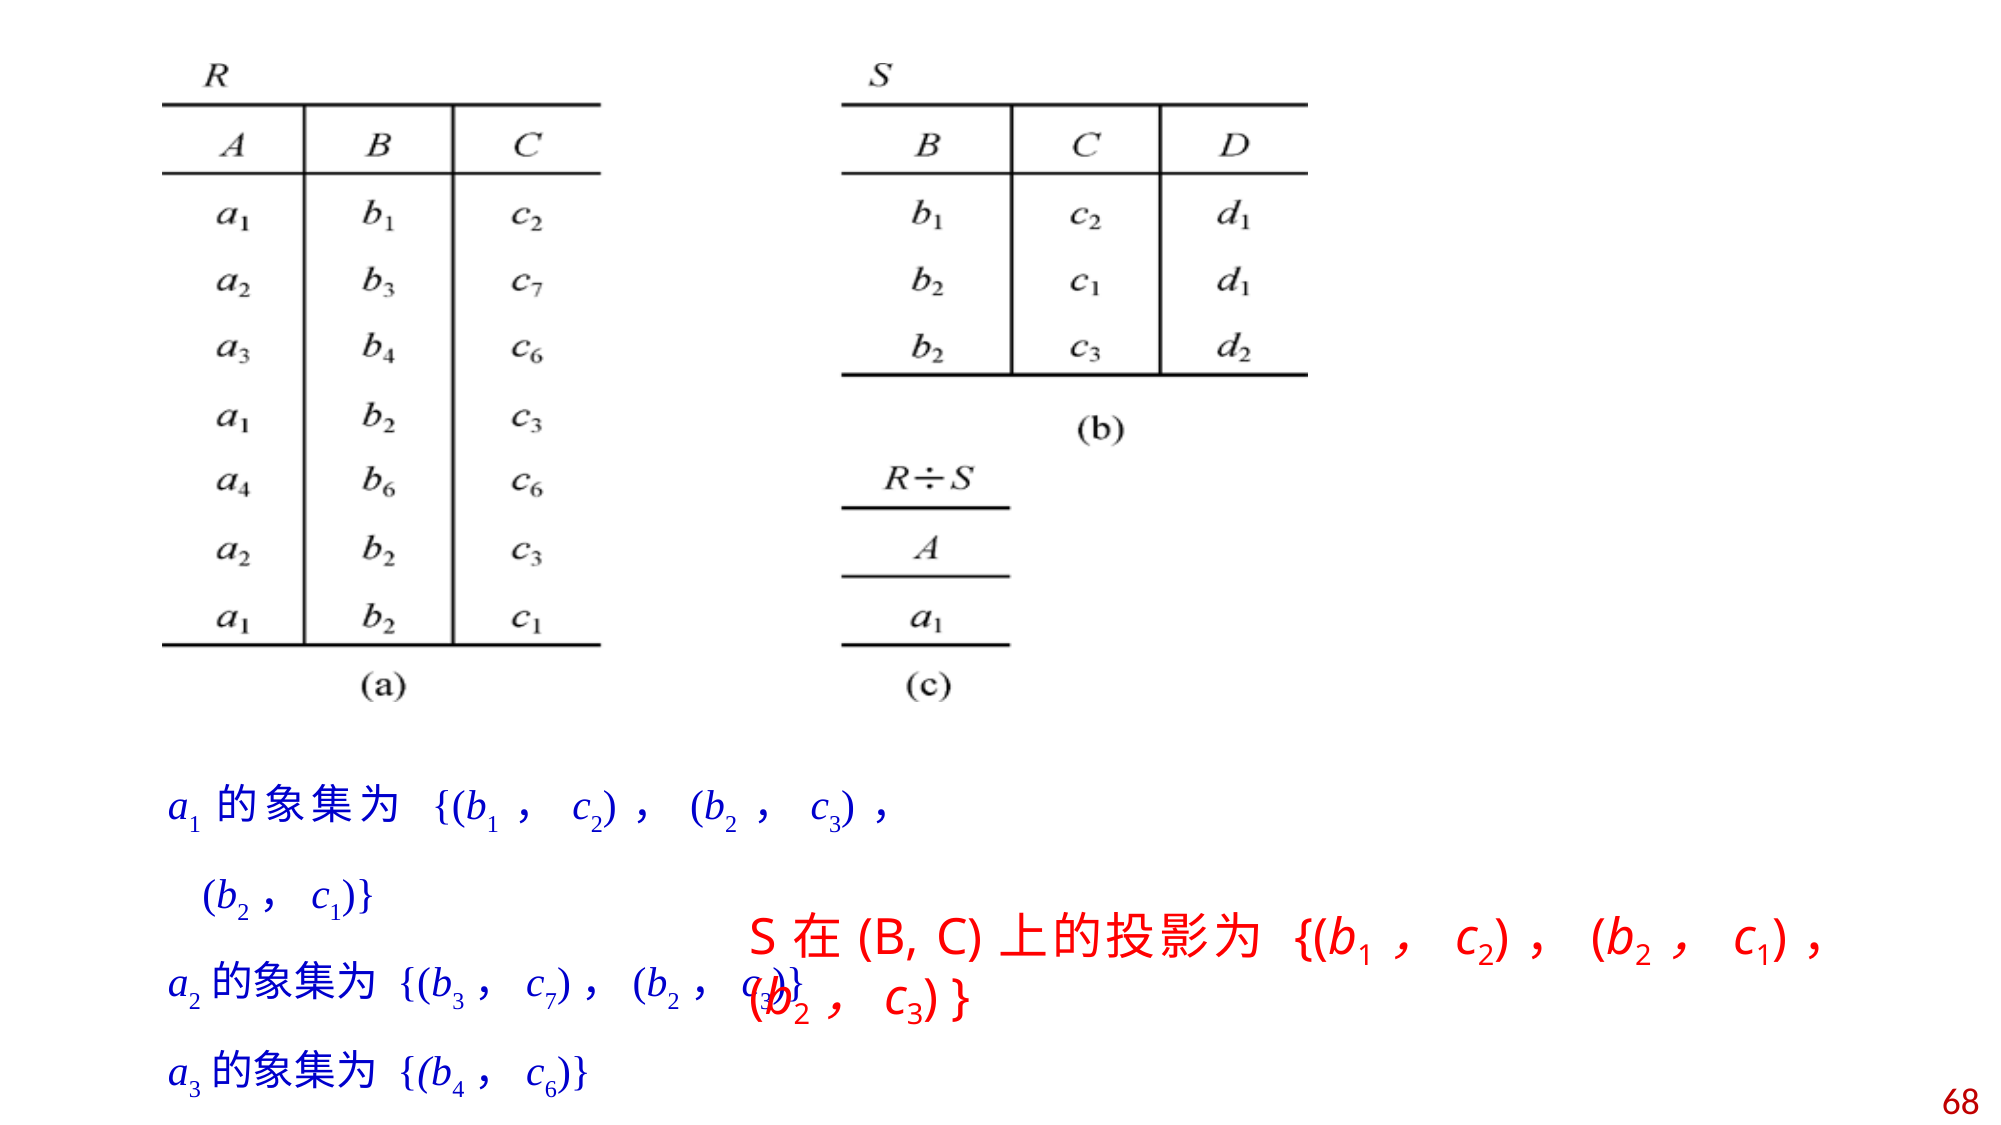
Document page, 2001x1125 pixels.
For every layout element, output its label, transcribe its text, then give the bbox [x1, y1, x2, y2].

picture [162, 63, 1308, 702]
text_box a1的象集为 {(b1，c2)，(b2，c3)，(b2，c1)} a2的象集为 {(b3，c7)，(b2，c3)} a3的象集为 {(b4，c6)} a4的象集为 {(b6，c6)} [112, 741, 938, 1125]
text_box S在(B, C)上的投影为 {(b1，c2)，(b2，c1)，(b2，c3) } [734, 900, 1880, 1034]
slide_number 67 [1528, 1079, 1995, 1120]
